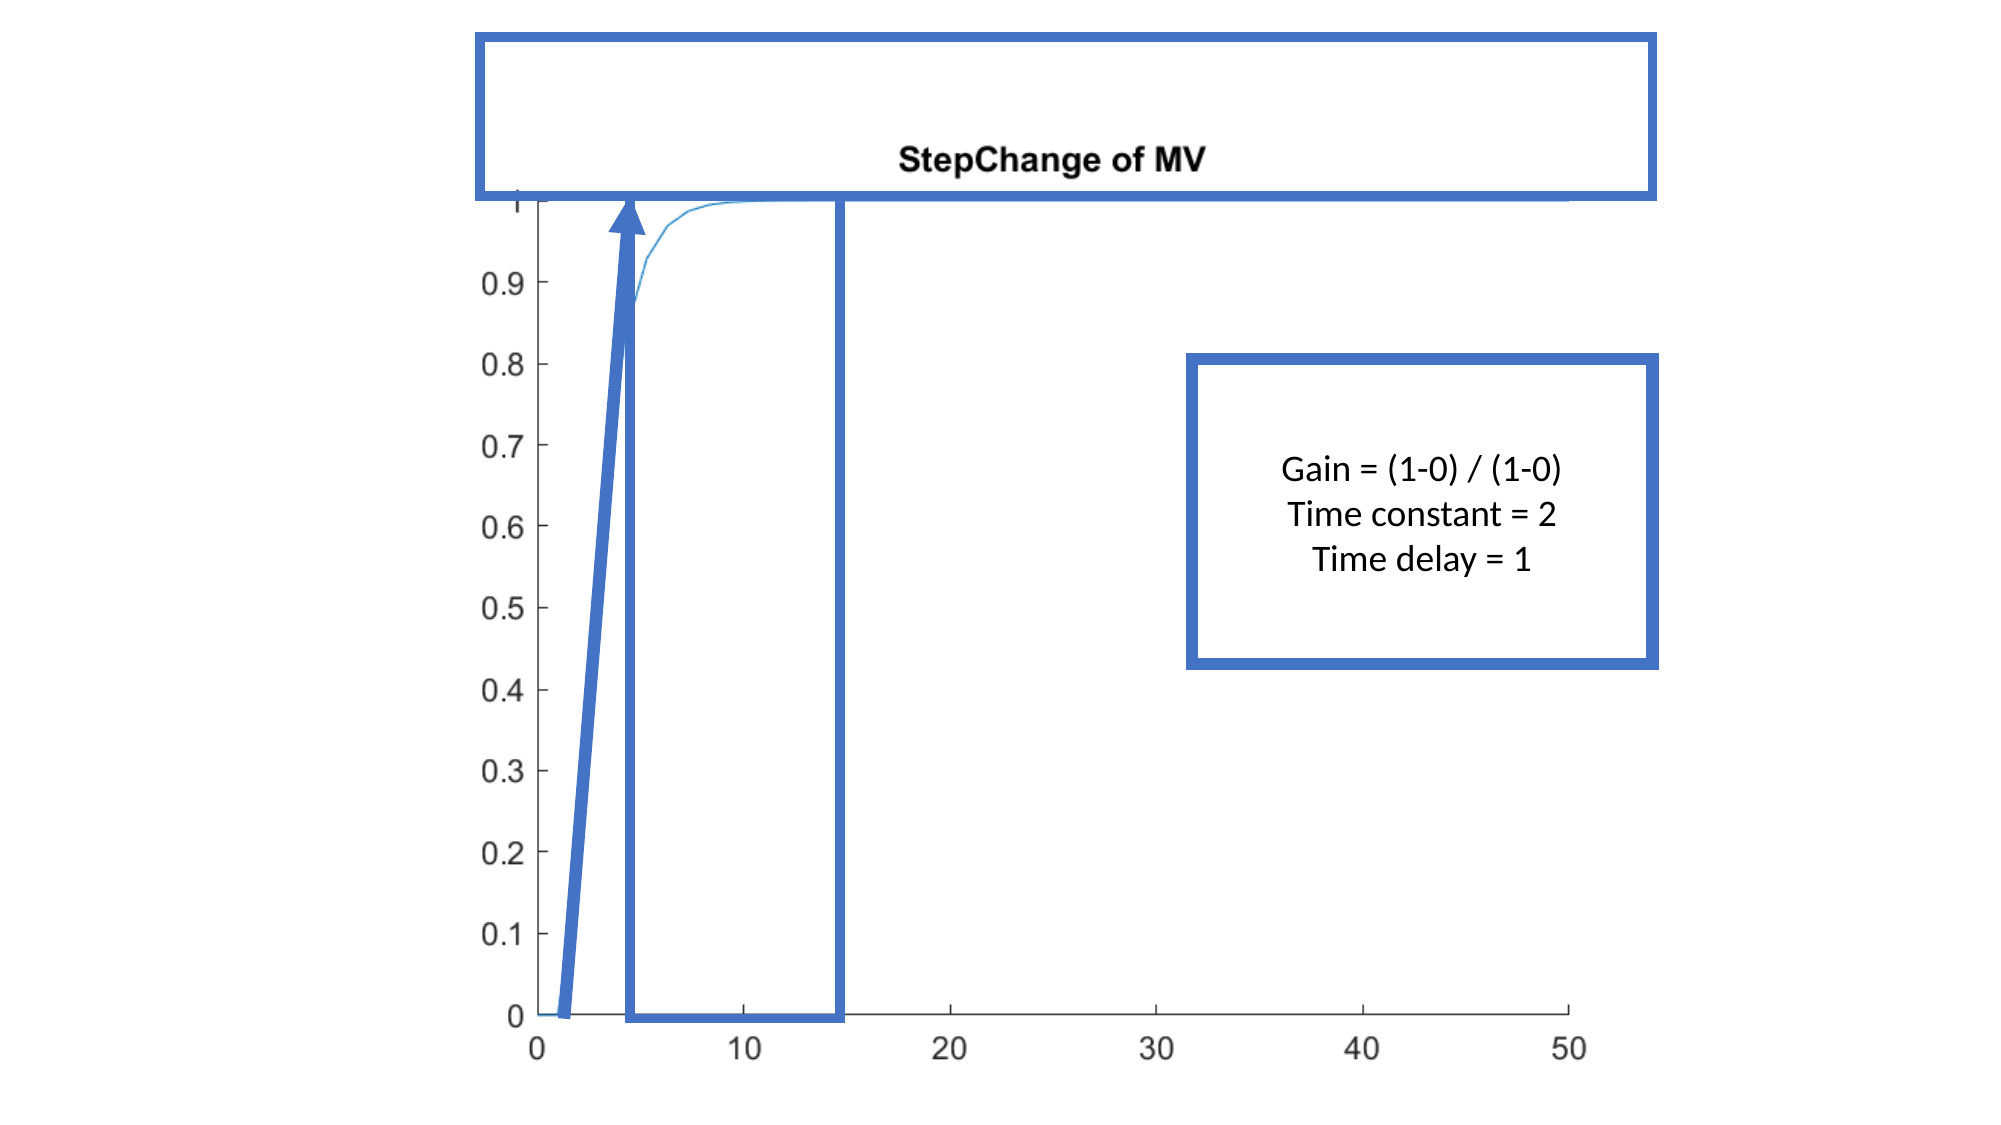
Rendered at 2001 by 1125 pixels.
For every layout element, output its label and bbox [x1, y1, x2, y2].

list [364, 126, 1696, 1125]
text_box [564, 196, 630, 1019]
text_box [479, 36, 1653, 126]
